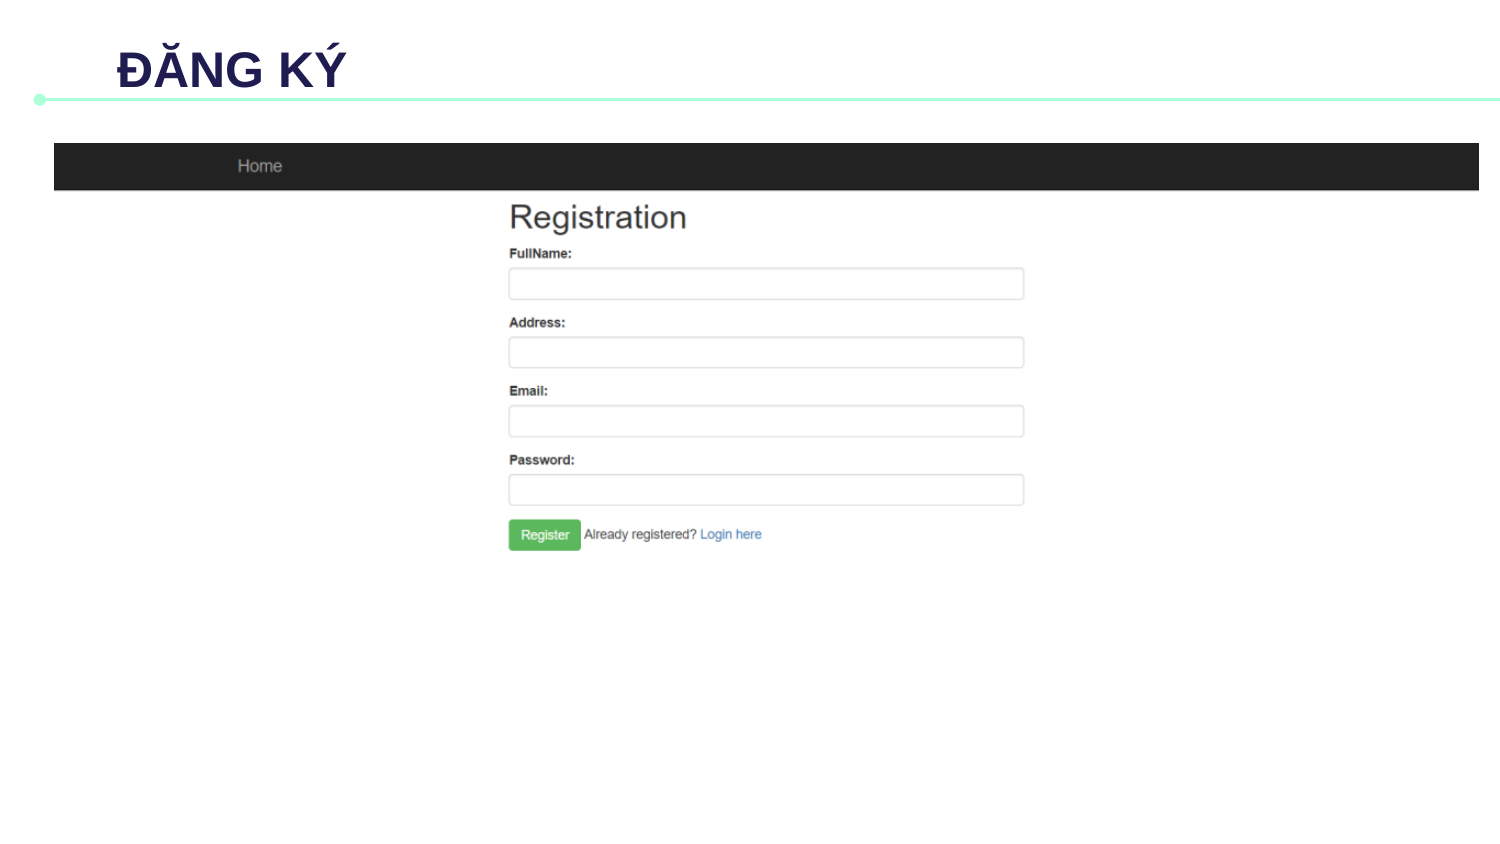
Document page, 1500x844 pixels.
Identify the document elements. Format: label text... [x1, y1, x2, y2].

picture [54, 143, 1479, 752]
title ĐĂNG KÝ [102, 22, 1101, 111]
